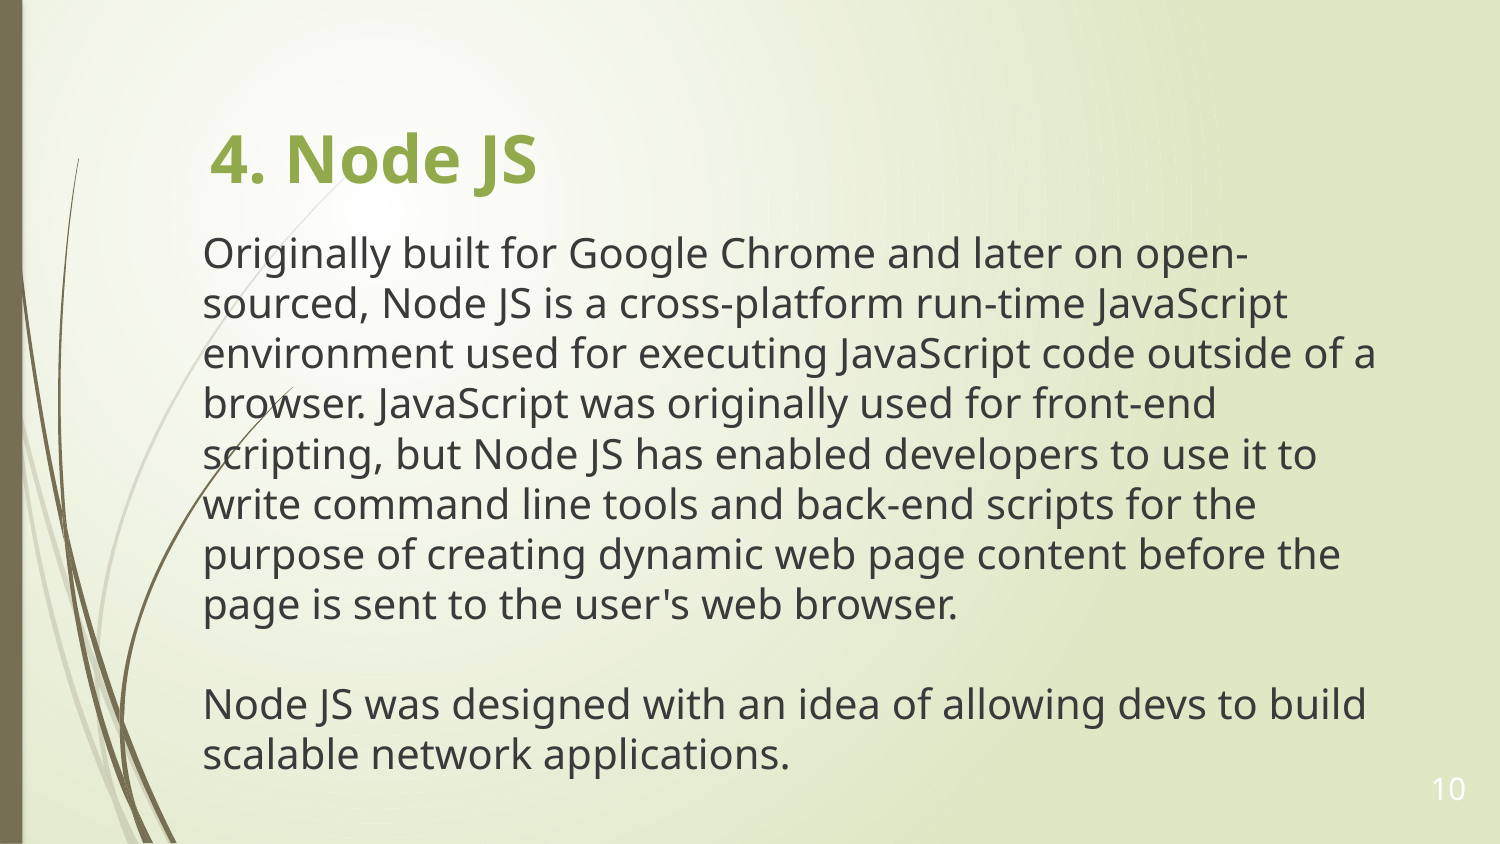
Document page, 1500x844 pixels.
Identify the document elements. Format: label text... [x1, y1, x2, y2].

text_box Originally built for Google Chrome and later on open-sourced, Node JS is a cross-platform run-time JavaScript environment used for executing JavaScript code outside of a browser. JavaScript was originally used for front-end scripting, but Node JS has enabled developers to use it to write command line tools and back-end scripts for the purpose of creating dynamic web page content before the page is sent to the user's web browser. Node JS was designed with an idea of allowing devs to build scalable network applications. [187, 219, 1413, 785]
text_box 4. Node JS [195, 109, 554, 204]
slide_number 10 [1395, 736, 1500, 844]
